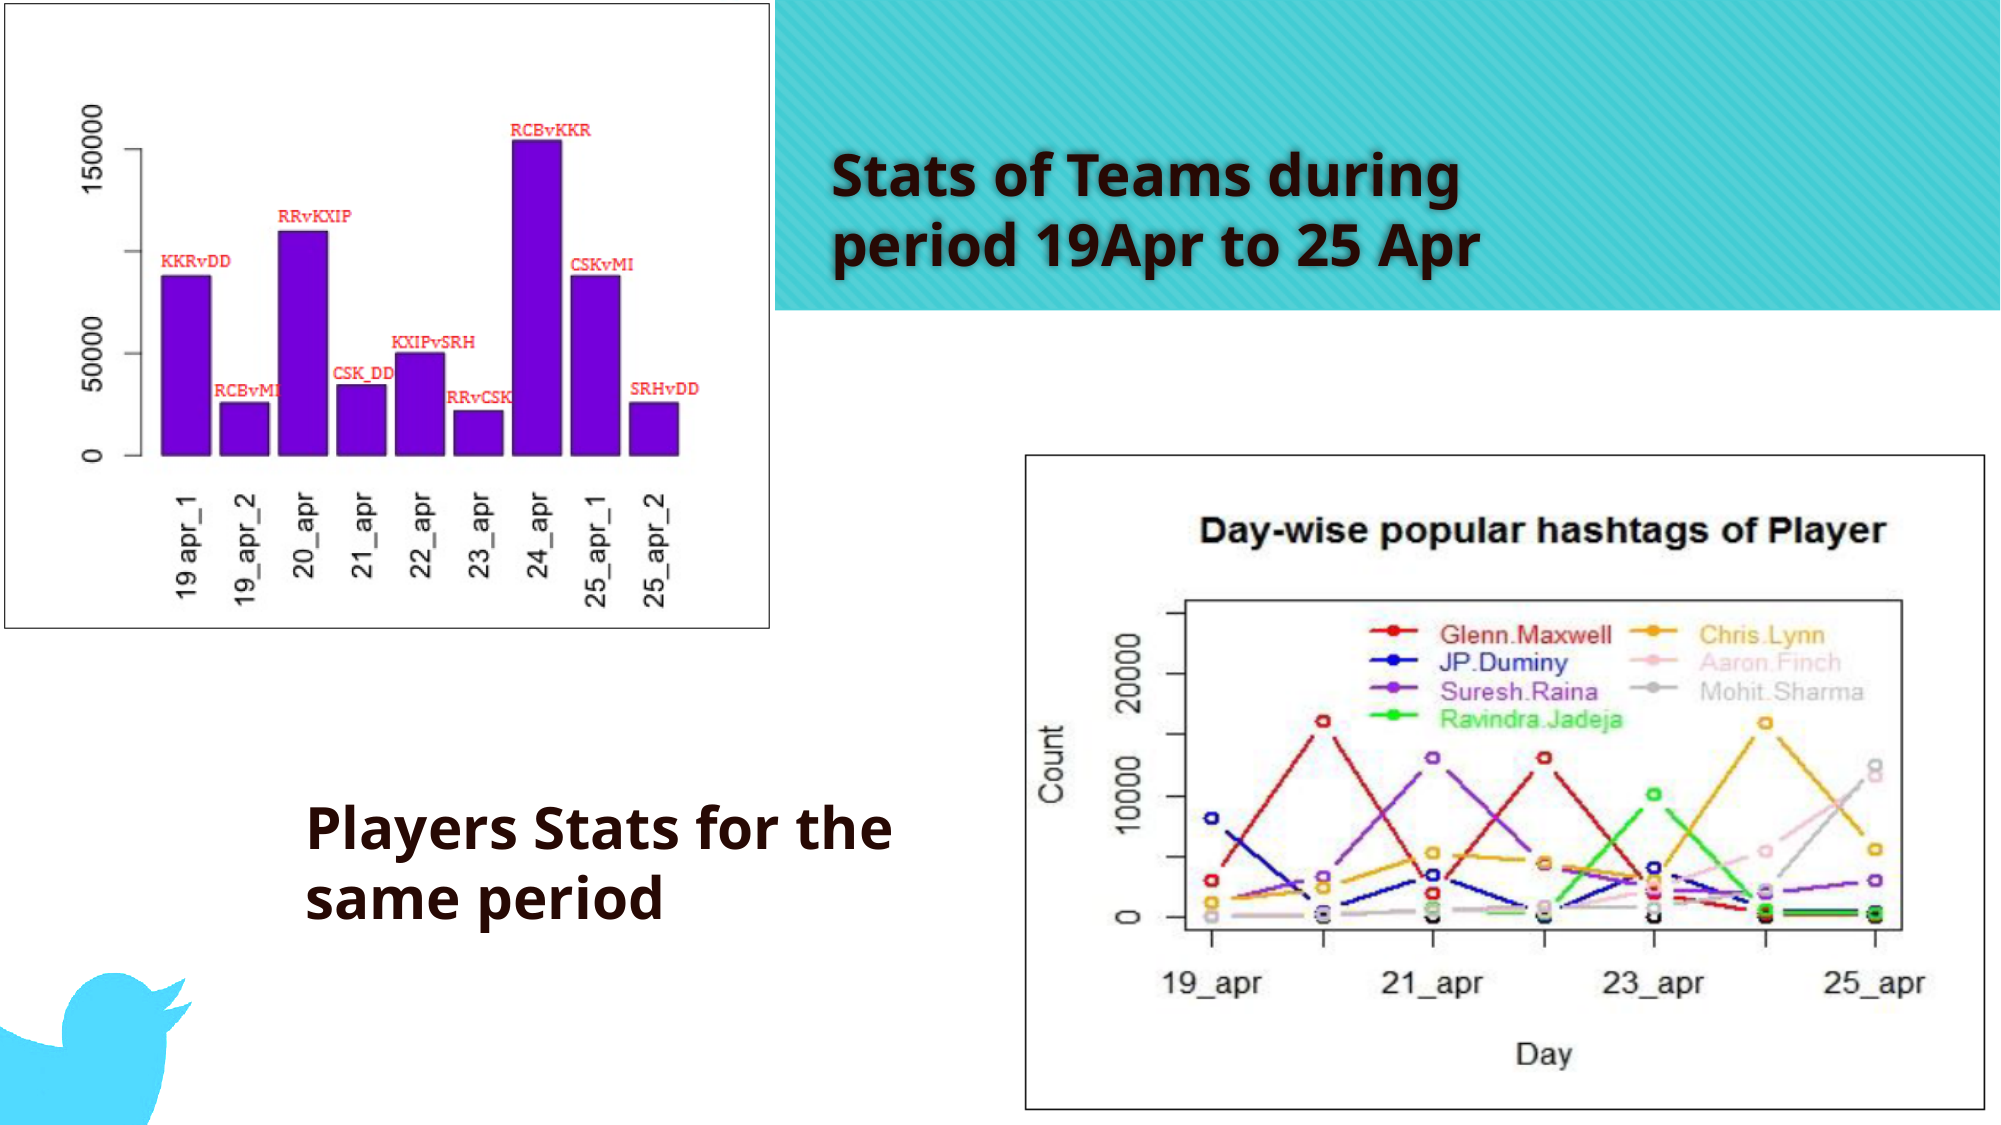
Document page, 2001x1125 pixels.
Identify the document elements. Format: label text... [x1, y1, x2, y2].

picture [0, 0, 775, 634]
picture [0, 930, 270, 1125]
title Stats of Teams during period 19Apr to 25 Apr [816, 68, 1522, 286]
text_box Players Stats for the same period [290, 784, 996, 1001]
picture [1012, 442, 2000, 1125]
